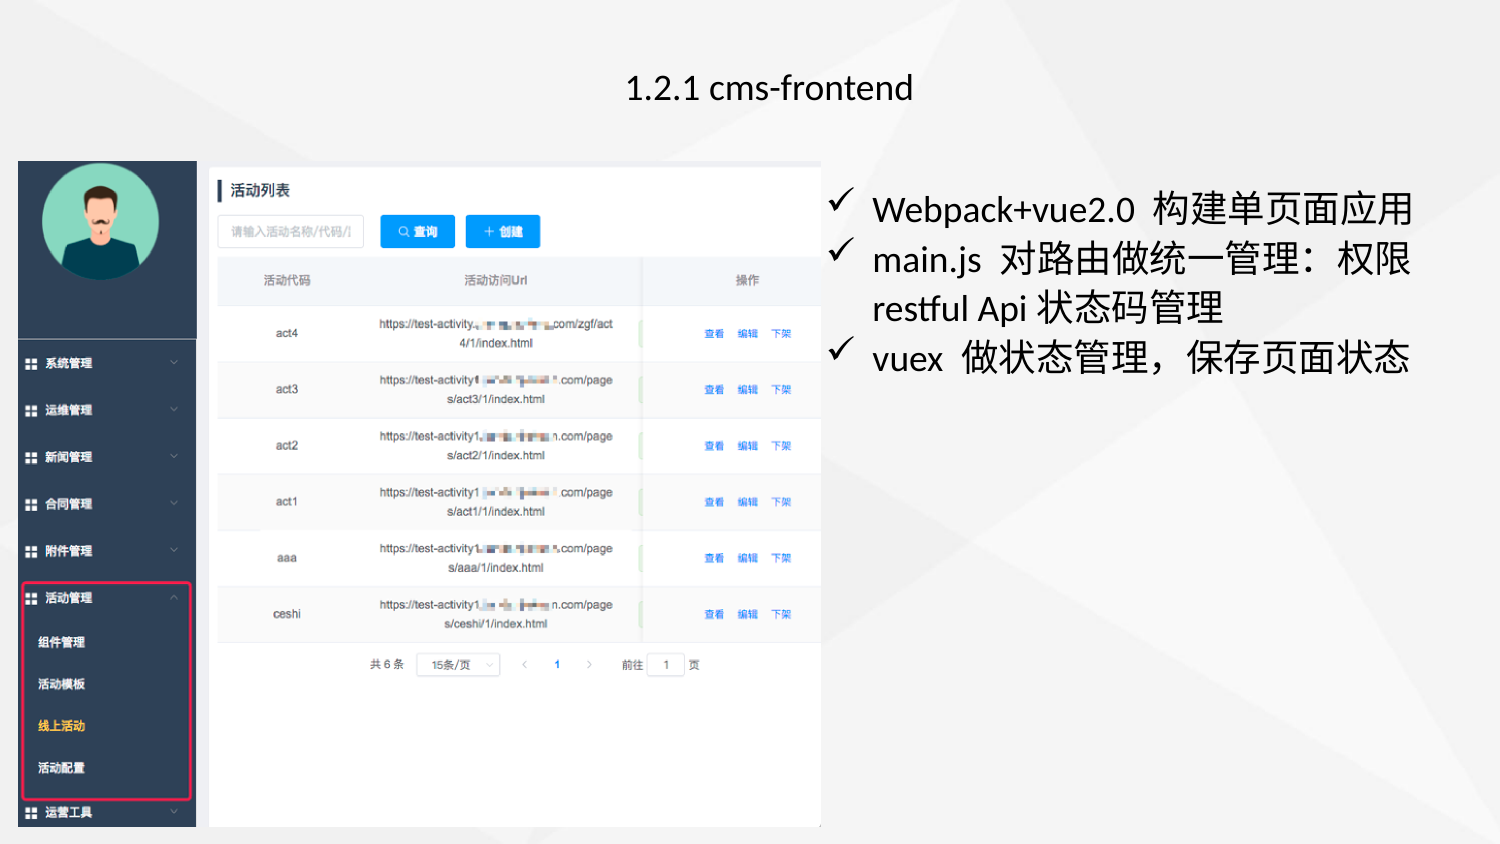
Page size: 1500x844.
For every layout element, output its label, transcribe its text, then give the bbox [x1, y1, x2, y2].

picture [0, 0, 1500, 844]
text_box Webpack+vue2.0 构建单页面应用 main.js 对路由做统一管理：权限 restful Api状态码管理 vuex 做状态管理，保存页面状态 [826, 173, 1496, 387]
text_box 1.2.1 cms-frontend [609, 55, 930, 116]
